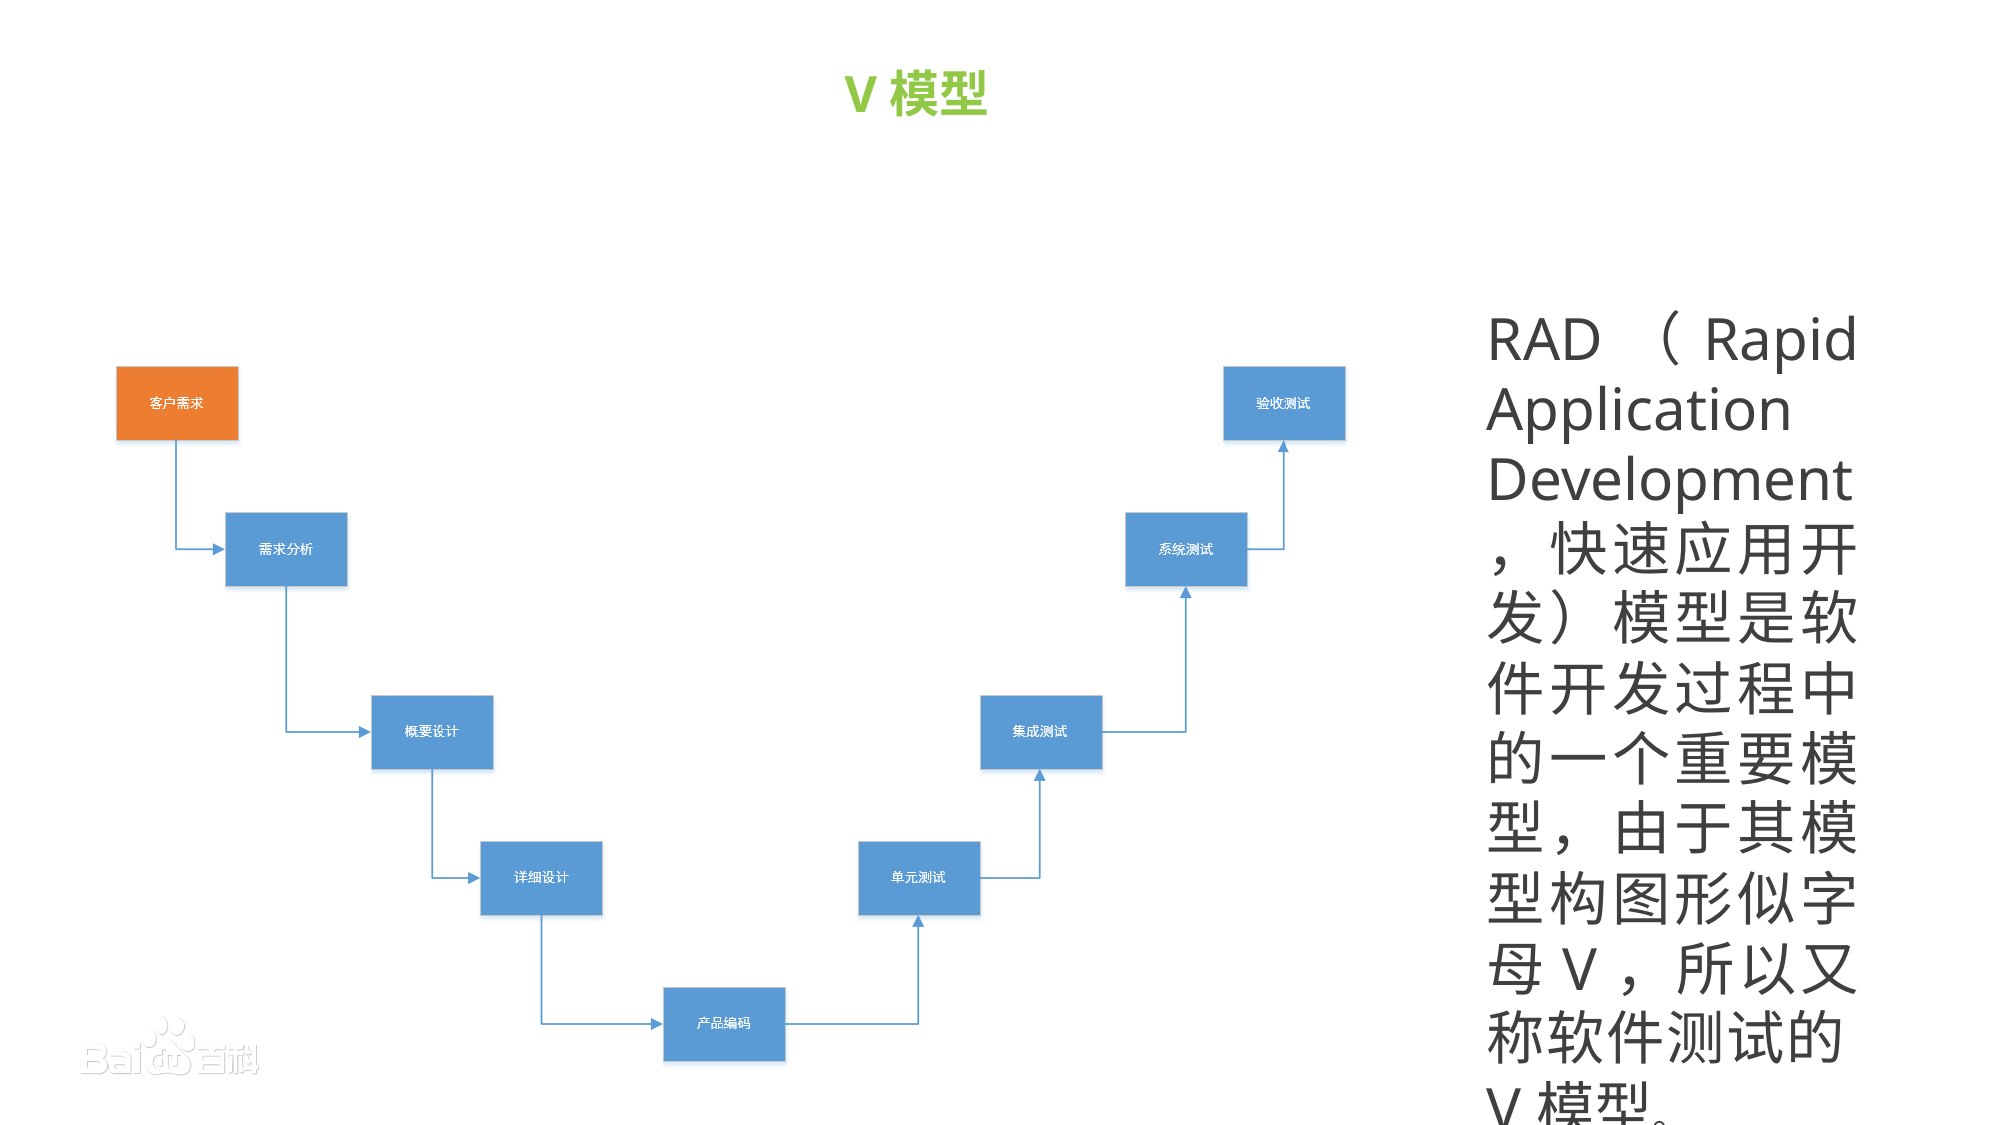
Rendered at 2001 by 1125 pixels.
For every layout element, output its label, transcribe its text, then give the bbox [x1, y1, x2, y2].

picture [19, 157, 1426, 1120]
text_box V模型 [829, 55, 1516, 130]
text_box RAD（Rapid Application Development，快速应用开发）模型是软件开发过程中的一个重要模型，由于其模型构图形似字母V，所以又称软件测试的V模型。 [1472, 224, 1874, 1125]
